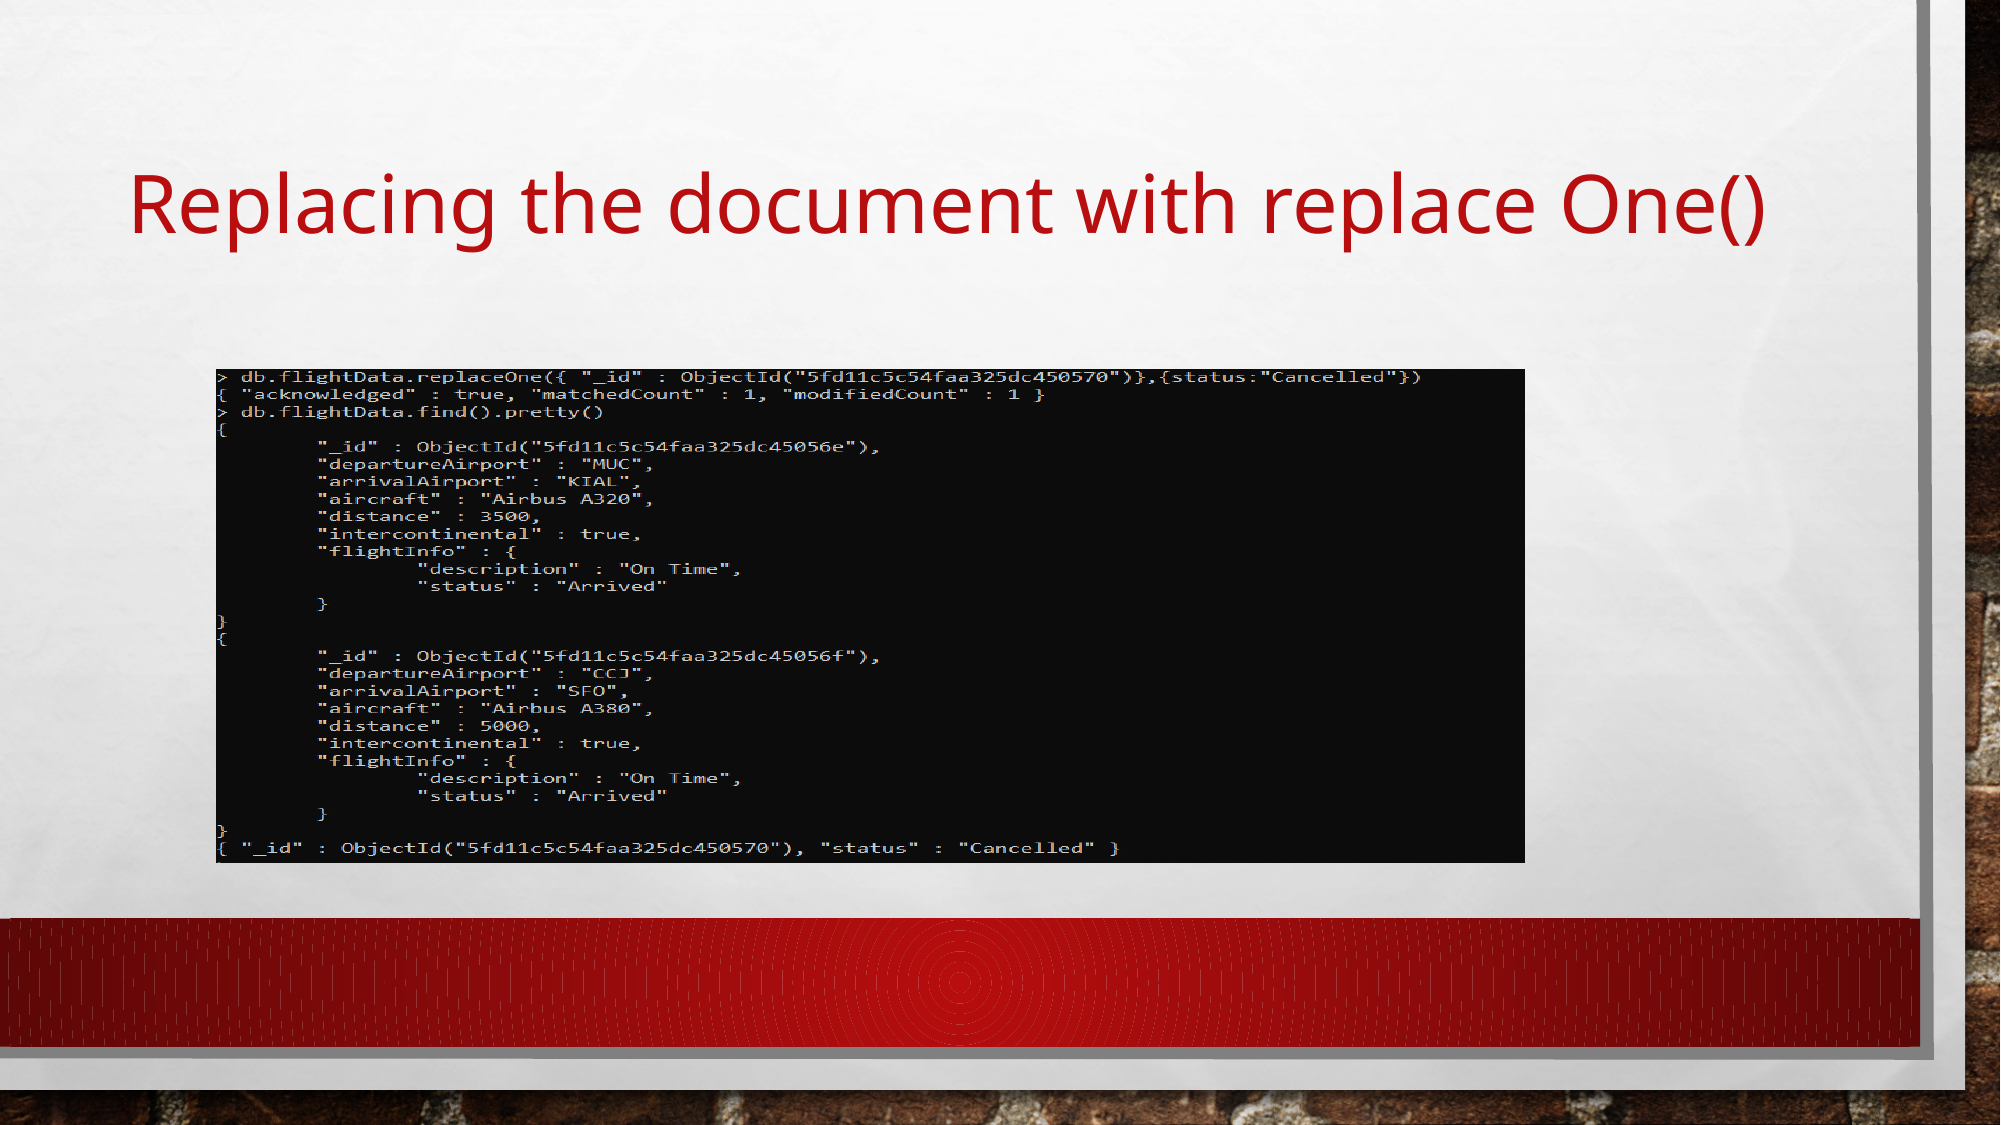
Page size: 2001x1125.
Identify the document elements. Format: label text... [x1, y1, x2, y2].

title Replacing the document with replace One() [112, 112, 1818, 302]
picture [0, 0, 2000, 1125]
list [216, 369, 1526, 863]
